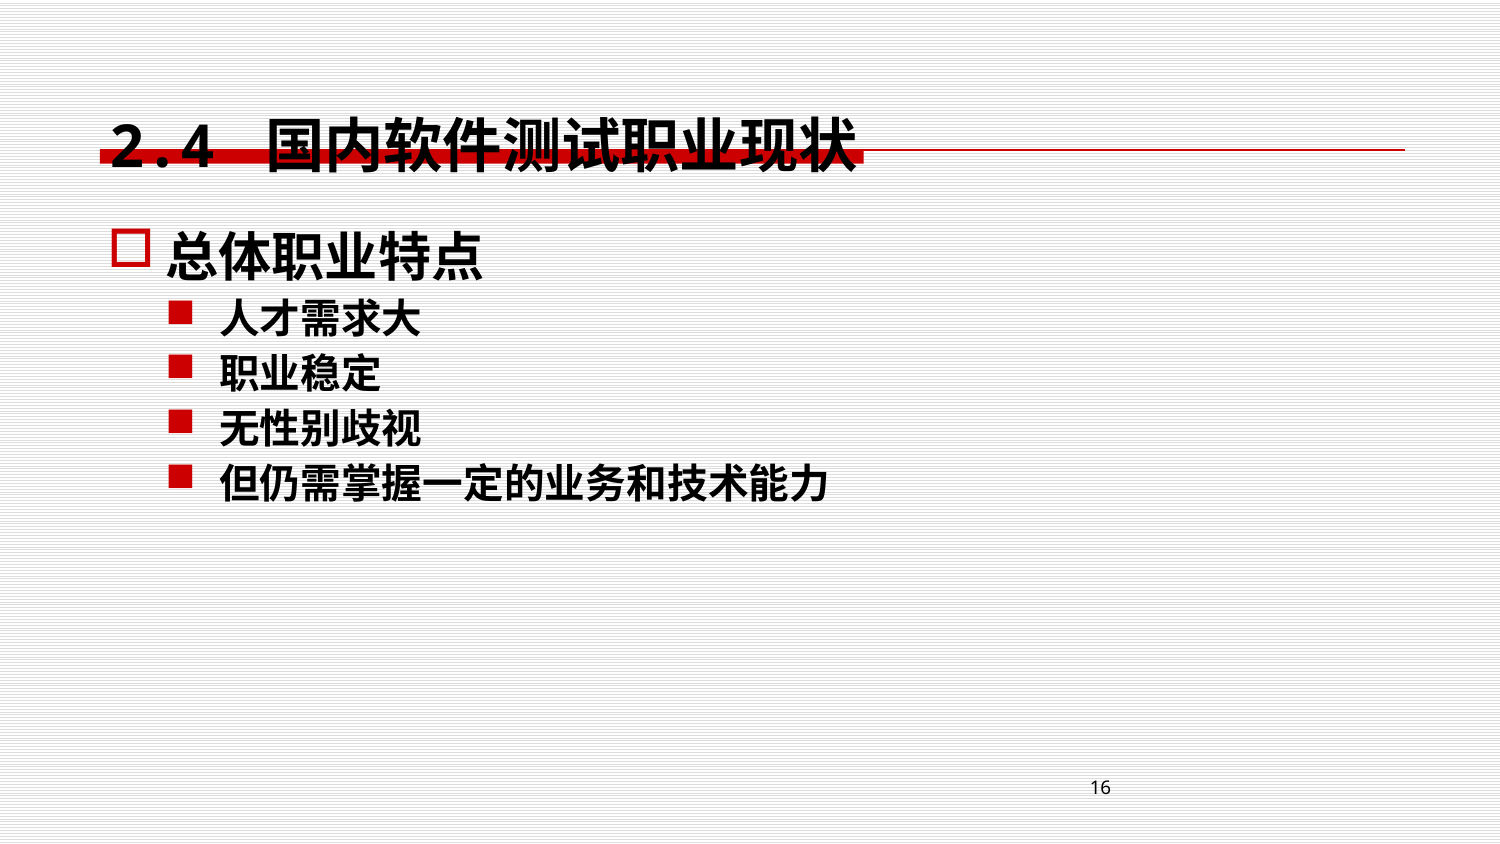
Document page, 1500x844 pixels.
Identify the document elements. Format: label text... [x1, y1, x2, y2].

list 总体职业特点 人才需求大 职业稳定 无性别歧视 但仍需掌握一定的业务和技术能力 [92, 215, 1073, 741]
slide_number 16 [1074, 768, 1400, 828]
title 2.4 国内软件测试职业现状 [94, 37, 1407, 188]
